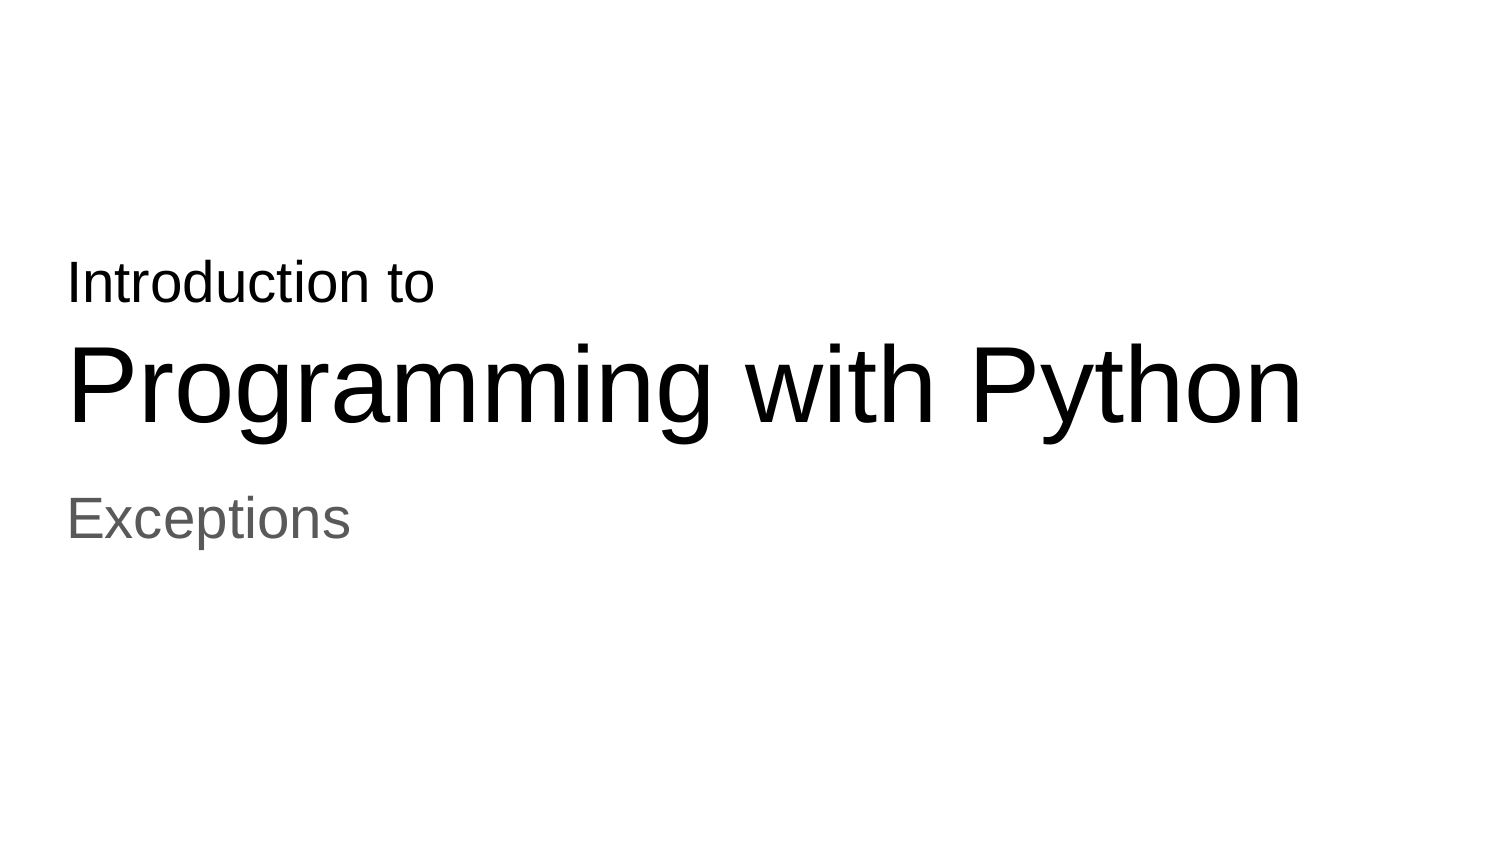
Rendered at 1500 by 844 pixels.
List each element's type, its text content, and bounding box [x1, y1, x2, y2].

title Introduction to Programming with Python [51, 122, 1449, 459]
subtitle Exceptions [51, 464, 1449, 595]
